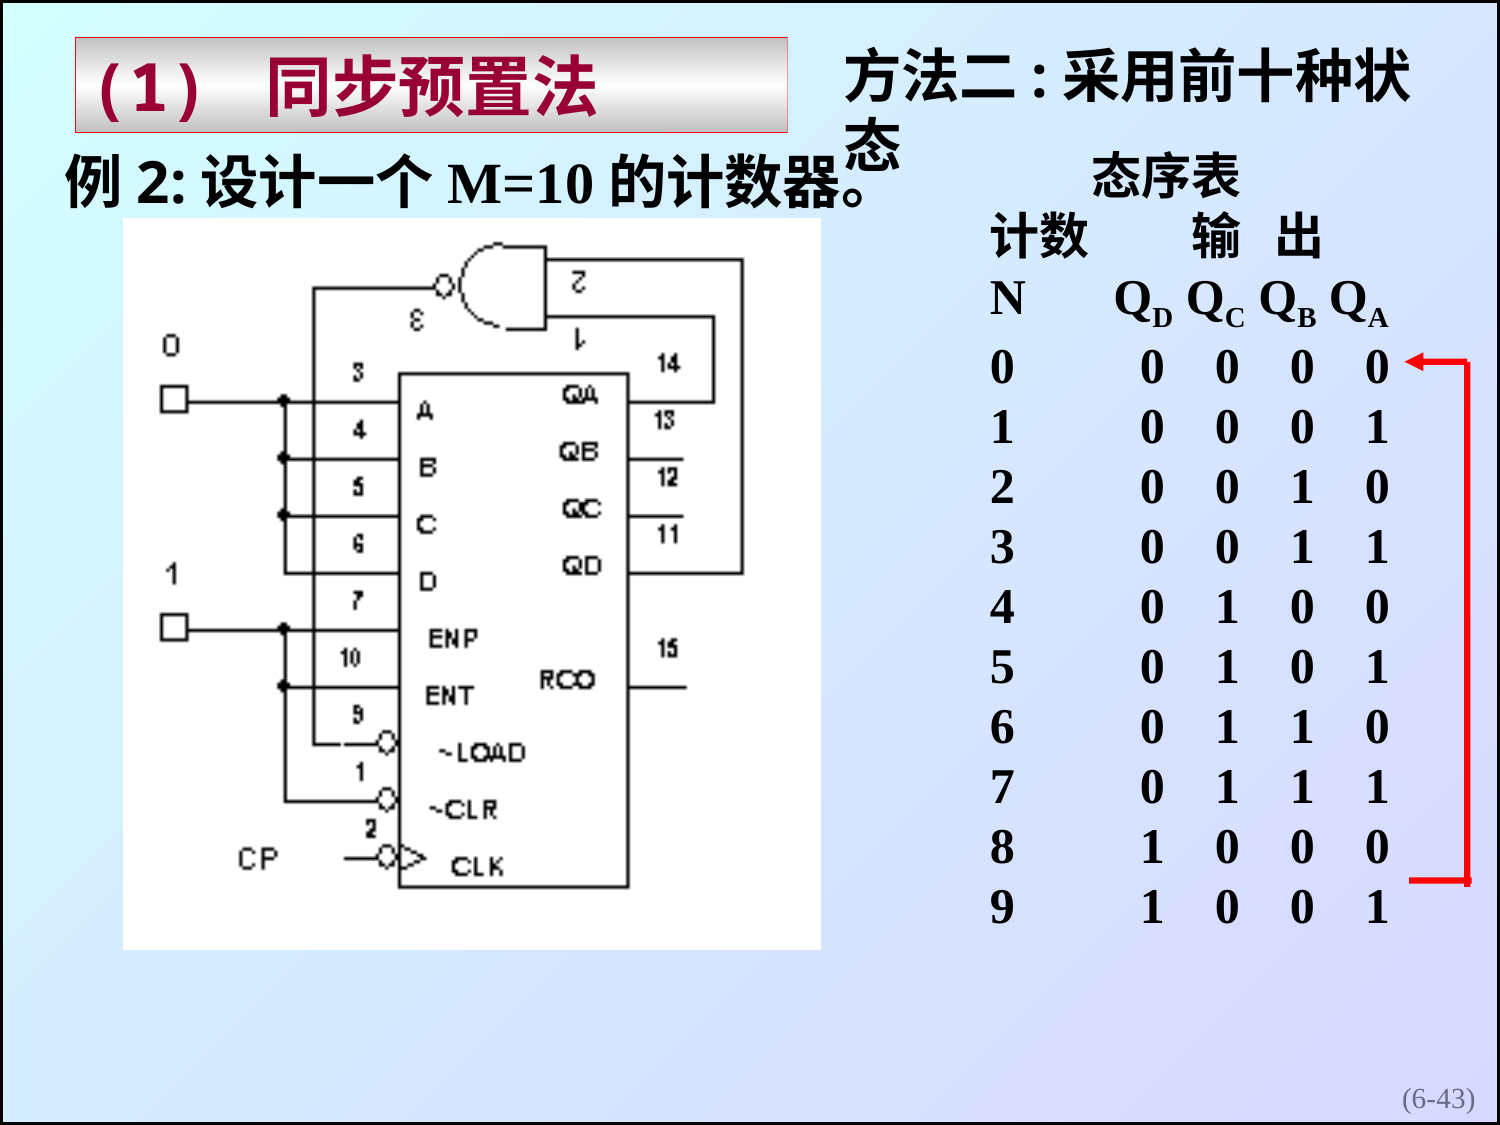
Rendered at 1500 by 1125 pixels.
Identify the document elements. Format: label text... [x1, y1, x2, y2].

text_box (1) 同步预置法 [75, 37, 788, 133]
text_box [1404, 355, 1468, 368]
text_box [0, 0, 1500, 1125]
text_box 态序表 计数 输 出 N QD QC QB QA 0 0 0 0 0 1 0 0 0 1 2 0 0 1 0 3 0 0 1 1 4 0 1 0 0 5 0 1 0 1 6 0 1 1 0 7 0 1 1 1 8 1 0 0 0 9 1 0 0 1 [974, 187, 1438, 941]
text_box 方法二:采用前十种状态 [828, 32, 1474, 187]
text_box 例2:设计一个M=10的计数器。 [49, 137, 1038, 250]
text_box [123, 217, 821, 951]
